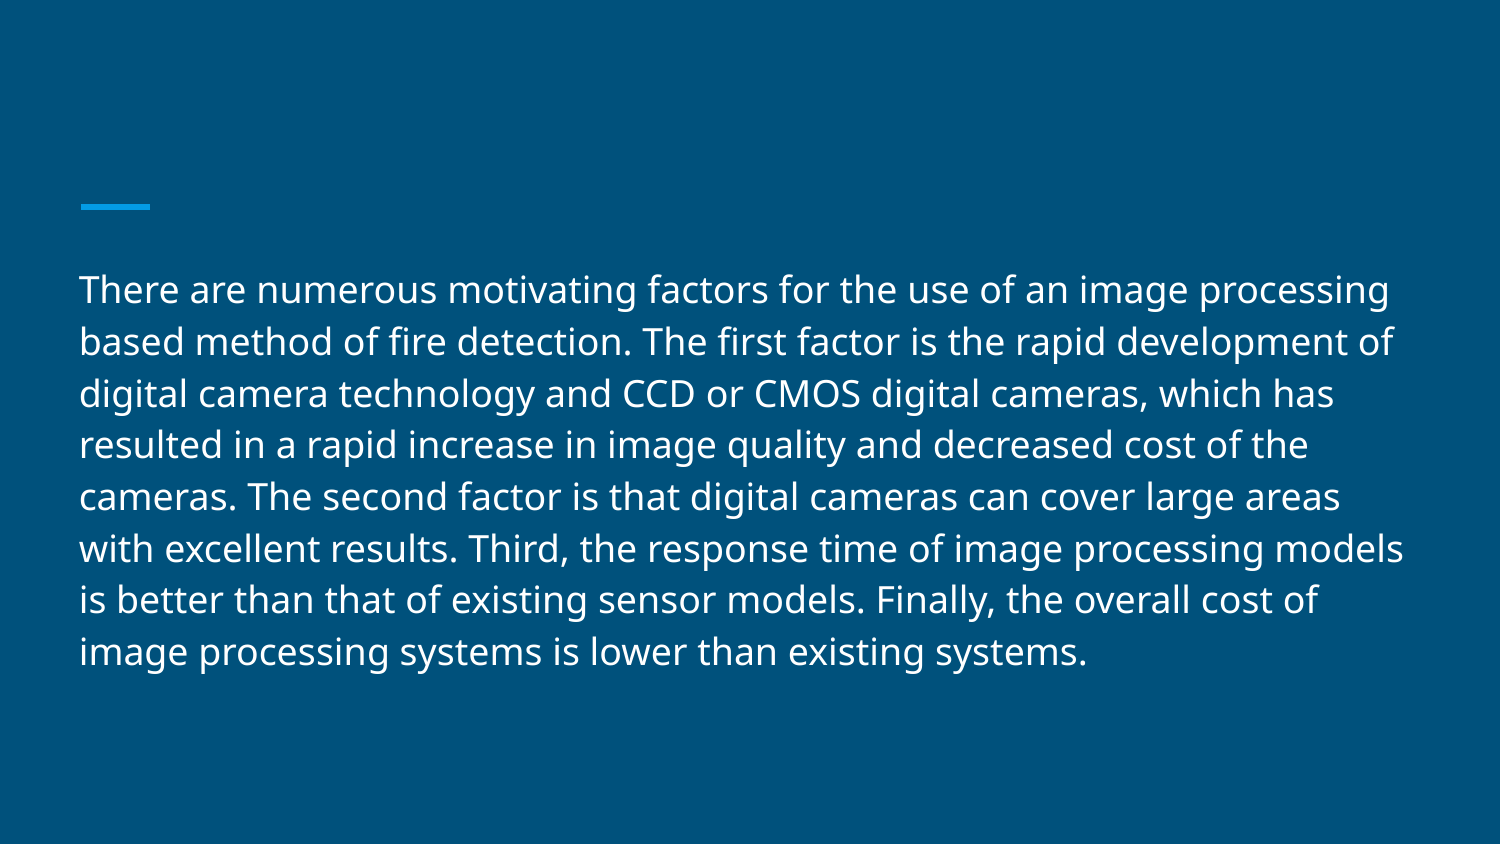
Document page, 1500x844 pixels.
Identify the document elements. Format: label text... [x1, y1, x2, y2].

list There are numerous motivating factors for the use of an image processing based method of fire detection. The first factor is the rapid development of digital camera technology and CCD or CMOS digital cameras, which has resulted in a rapid increase in image quality and decreased cost of the cameras. The second factor is that digital cameras can cover large areas with excellent results. Third, the response time of image processing models is better than that of existing sensor models. Finally, the overall cost of image processing systems is lower than existing systems. [63, 244, 1437, 750]
